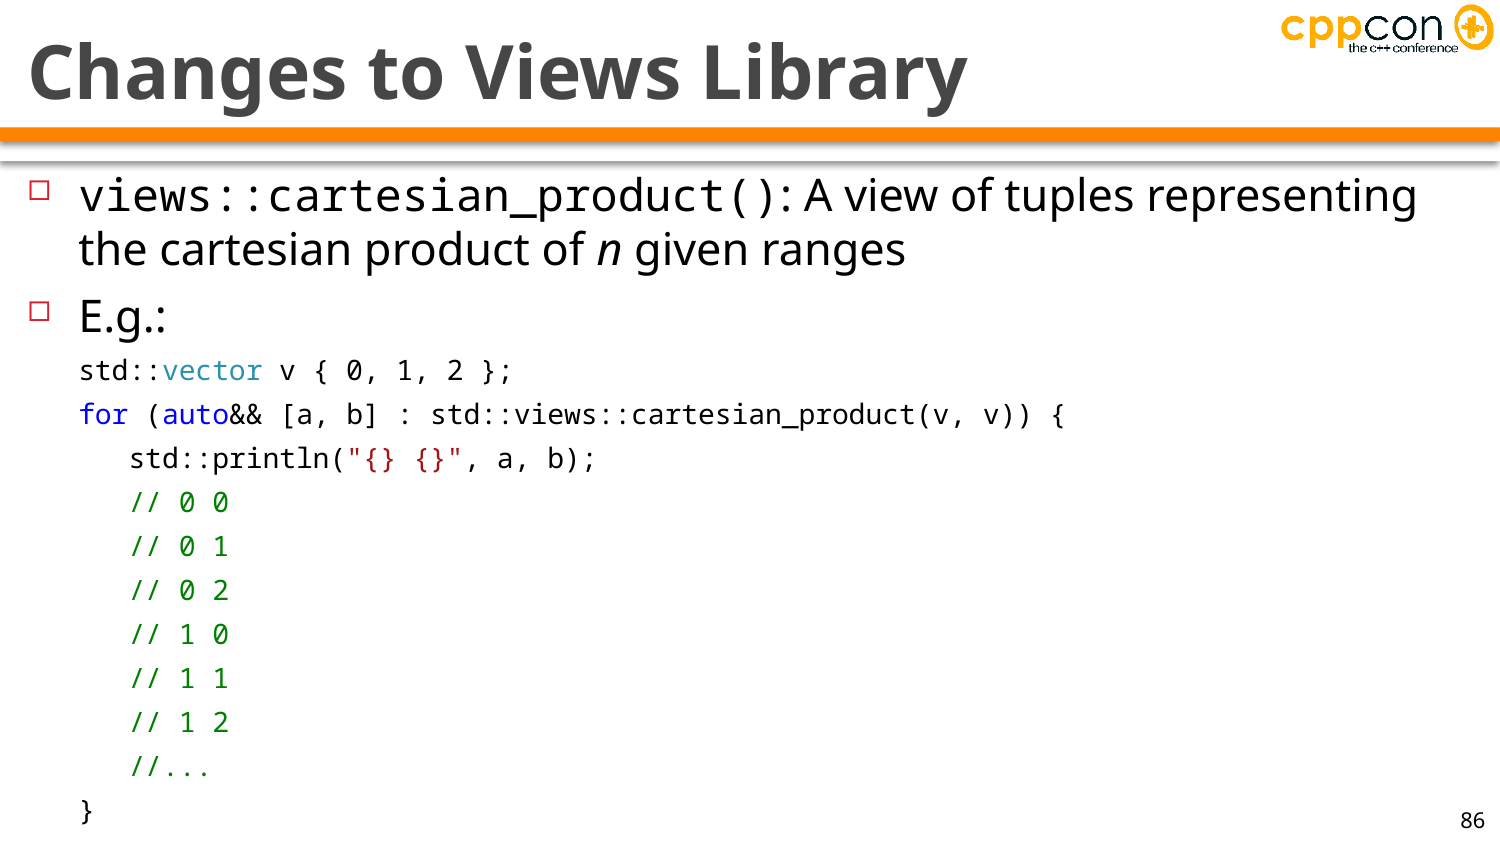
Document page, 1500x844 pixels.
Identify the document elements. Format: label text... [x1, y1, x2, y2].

picture [1275, 0, 1500, 57]
list views::cartesian_product(): A view of tuples representing the cartesian product of n given ranges E.g.: std::vector v { 0, 1, 2 }; for (auto&& [a, b] : std::views::cartesian_product(v, v)) { std::println("{} {}", a, b); // 0 0 // 0 1 // 0 2 // 1 0 // 1 1 // 1 2 //... } [12, 159, 1488, 835]
title Changes to Views Library [12, 19, 1488, 122]
